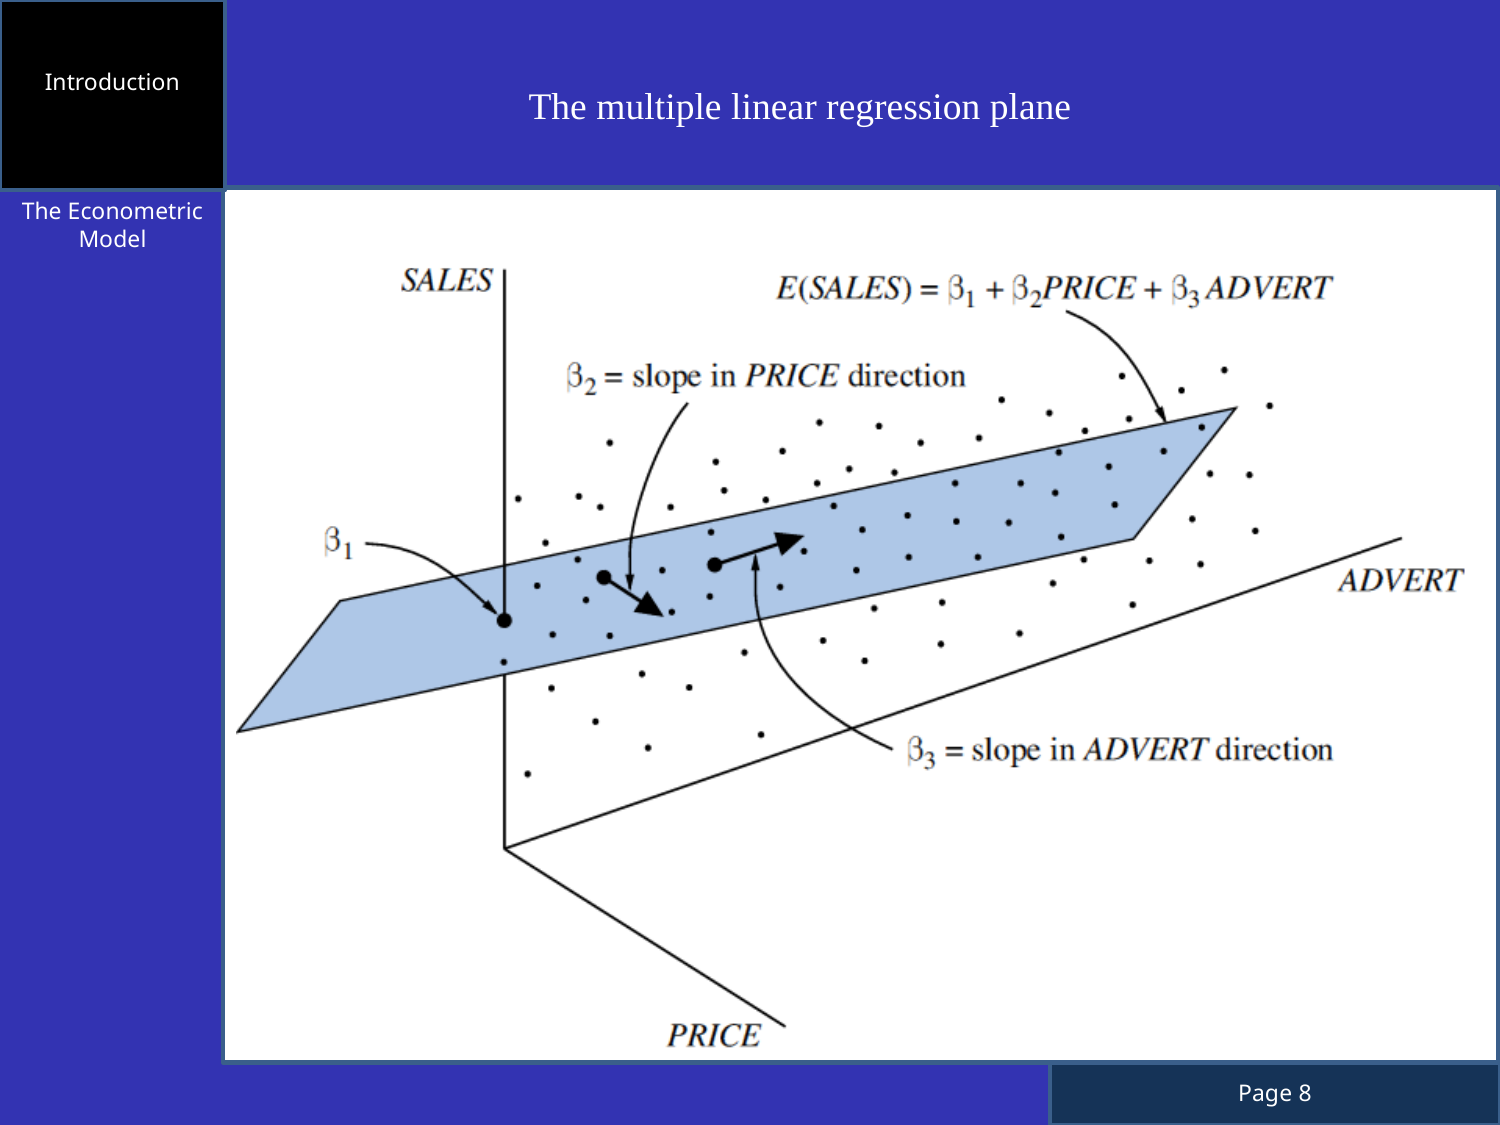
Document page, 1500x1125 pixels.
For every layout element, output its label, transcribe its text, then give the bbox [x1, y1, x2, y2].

text_box Introduction [0, 59, 225, 103]
list [225, 189, 1500, 1065]
text_box The Econometric Model [0, 189, 225, 260]
picture [236, 195, 1471, 1050]
text_box The multiple linear regression plane [513, 74, 1087, 135]
